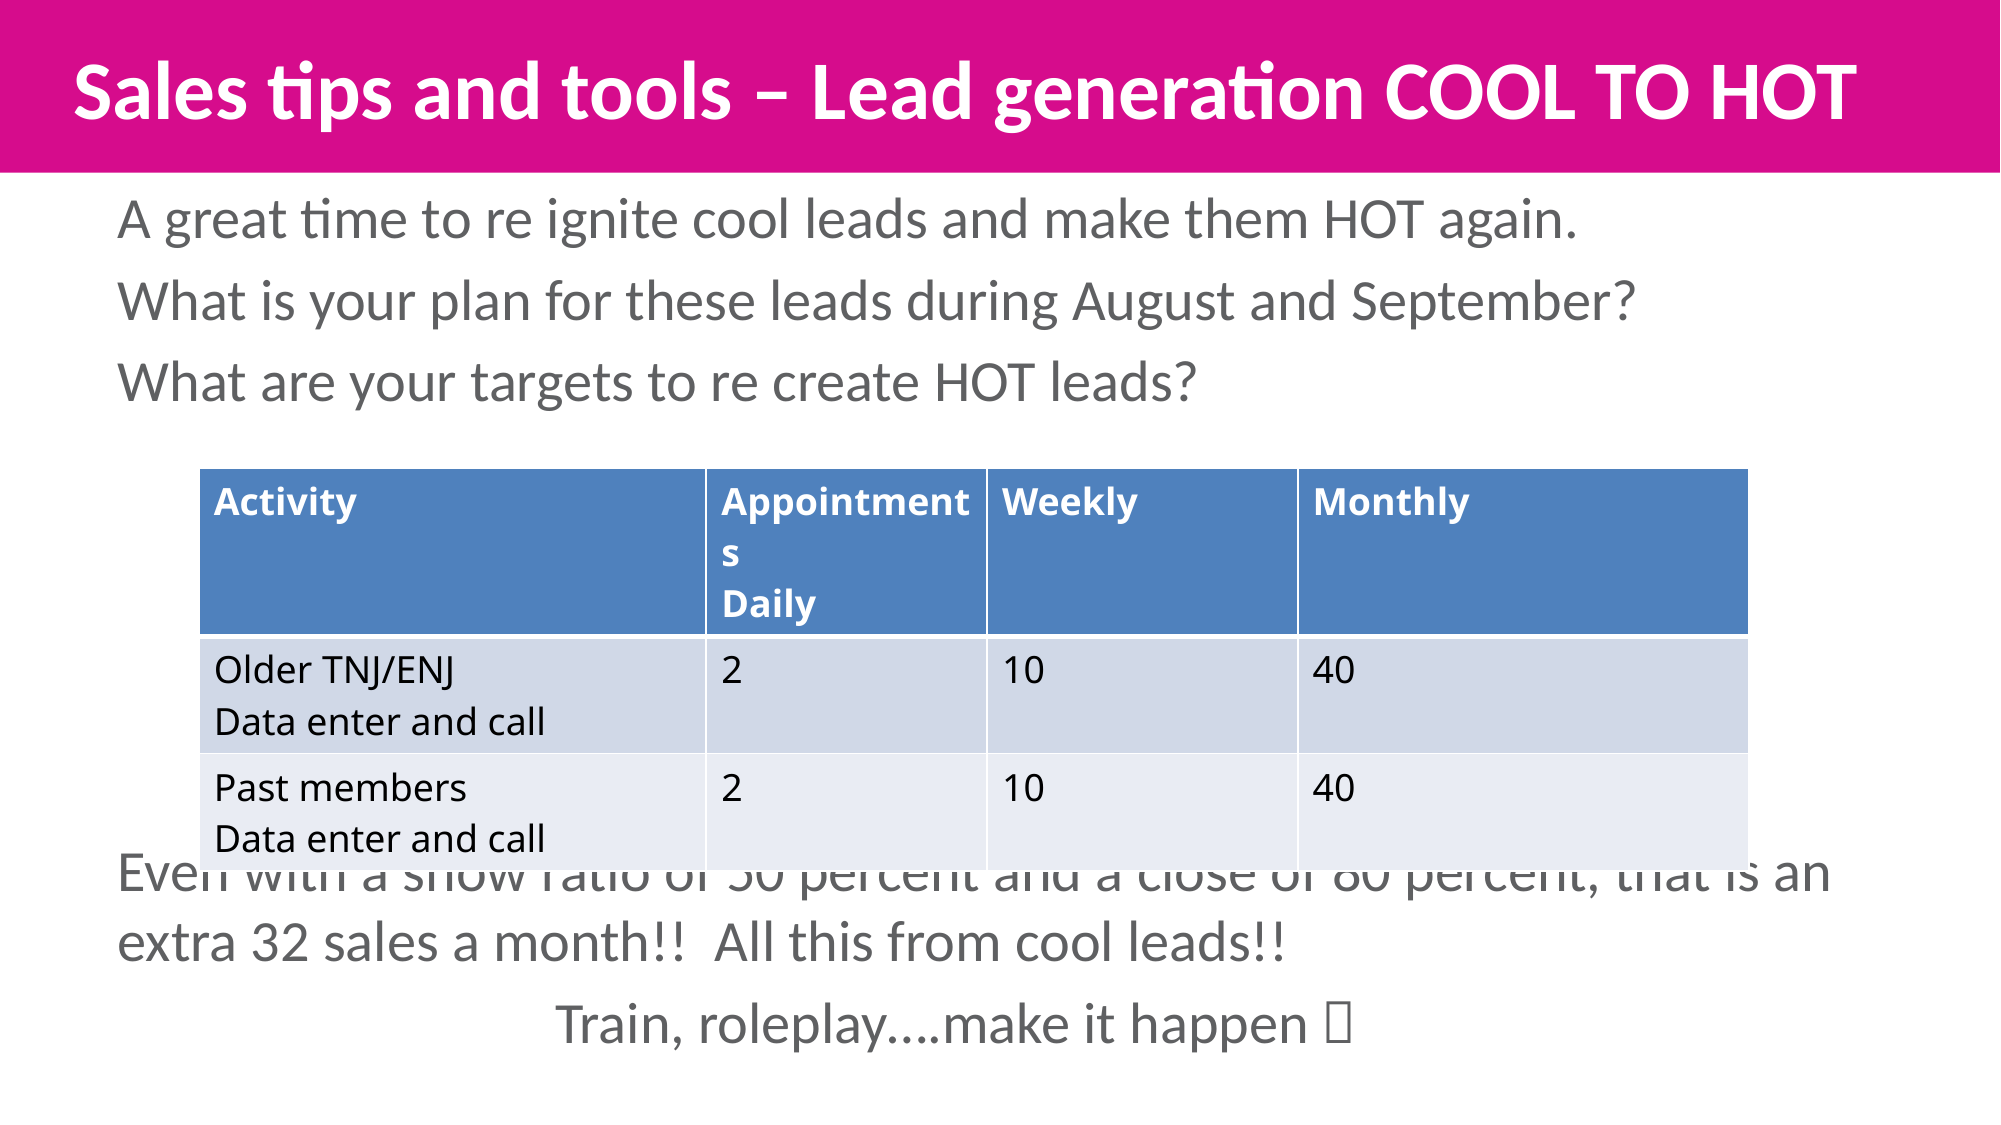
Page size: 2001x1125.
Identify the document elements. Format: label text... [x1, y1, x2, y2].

table_cell 40 [1299, 754, 1748, 870]
table_cell 40 [1299, 639, 1748, 753]
table_header Activity [200, 469, 705, 634]
table_header Weekly [988, 469, 1297, 634]
list Sales tips and tools – Lead generation COOL TO HOT [0, 0, 2000, 173]
table_cell Past members Data enter and call [200, 754, 705, 870]
table_cell Older TNJ/ENJ Data enter and call [200, 639, 705, 753]
table_header Appointments Daily [707, 469, 986, 634]
table_cell 2 [707, 639, 986, 753]
list A great time to re ignite cool leads and make them HOT again. What is your plan for these leads during August and September? What are your targets to re create HOT leads? Even with a show ratio of 50 percent and a close of 80 percent, that is an extra 32 sales a month!! All this from cool leads!! Train, roleplay….make it happen  [102, 172, 1898, 1125]
table_cell 10 [988, 754, 1297, 870]
table_cell 10 [988, 639, 1297, 753]
table_cell 2 [707, 754, 986, 870]
table_header Monthly [1299, 469, 1748, 634]
